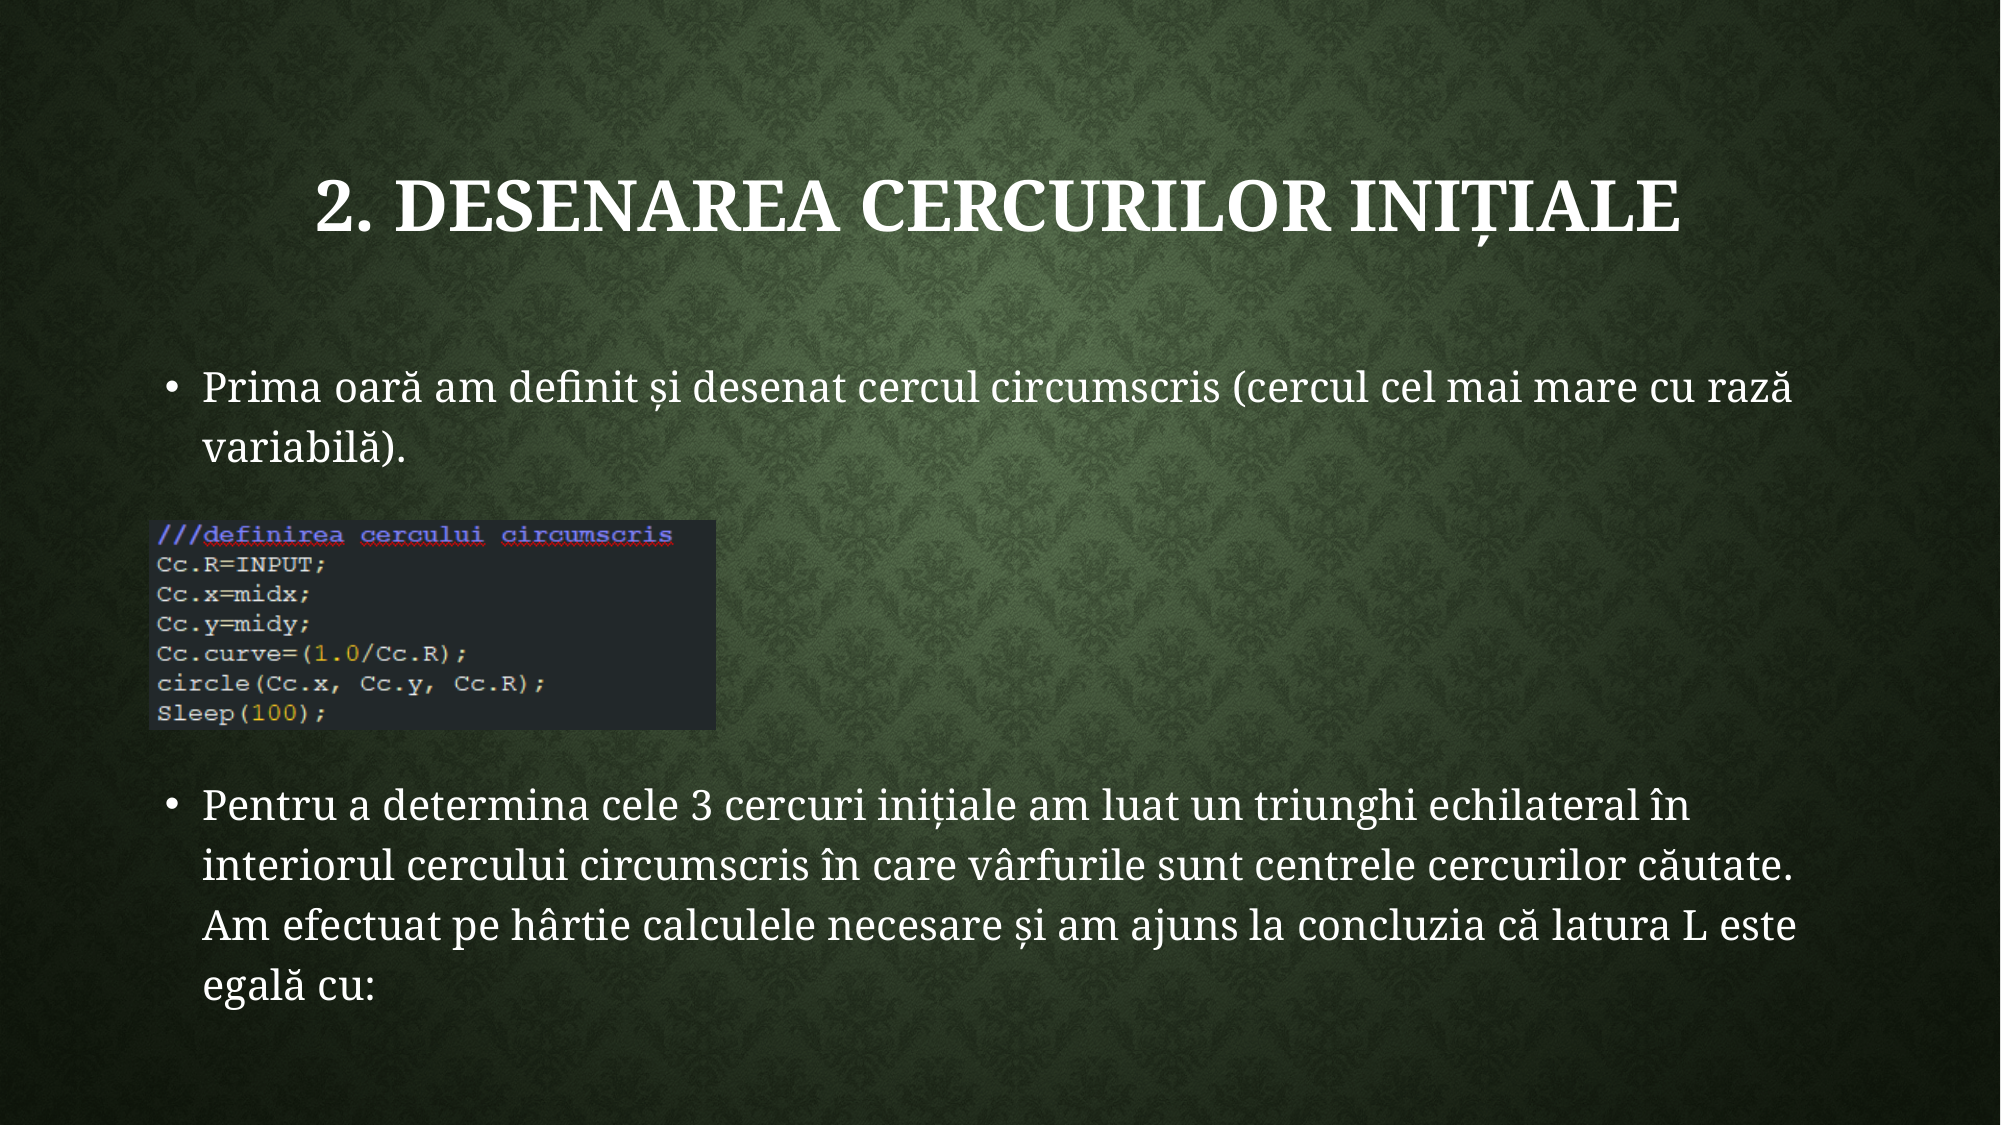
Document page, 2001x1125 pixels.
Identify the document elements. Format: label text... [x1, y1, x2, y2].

list Prima oară am definit și desenat cercul circumscris (cercul cel mai mare cu rază variabilă). [149, 343, 1849, 495]
picture [149, 519, 717, 731]
title 2. Desenarea Cercurilor inițiale [149, 99, 1849, 318]
